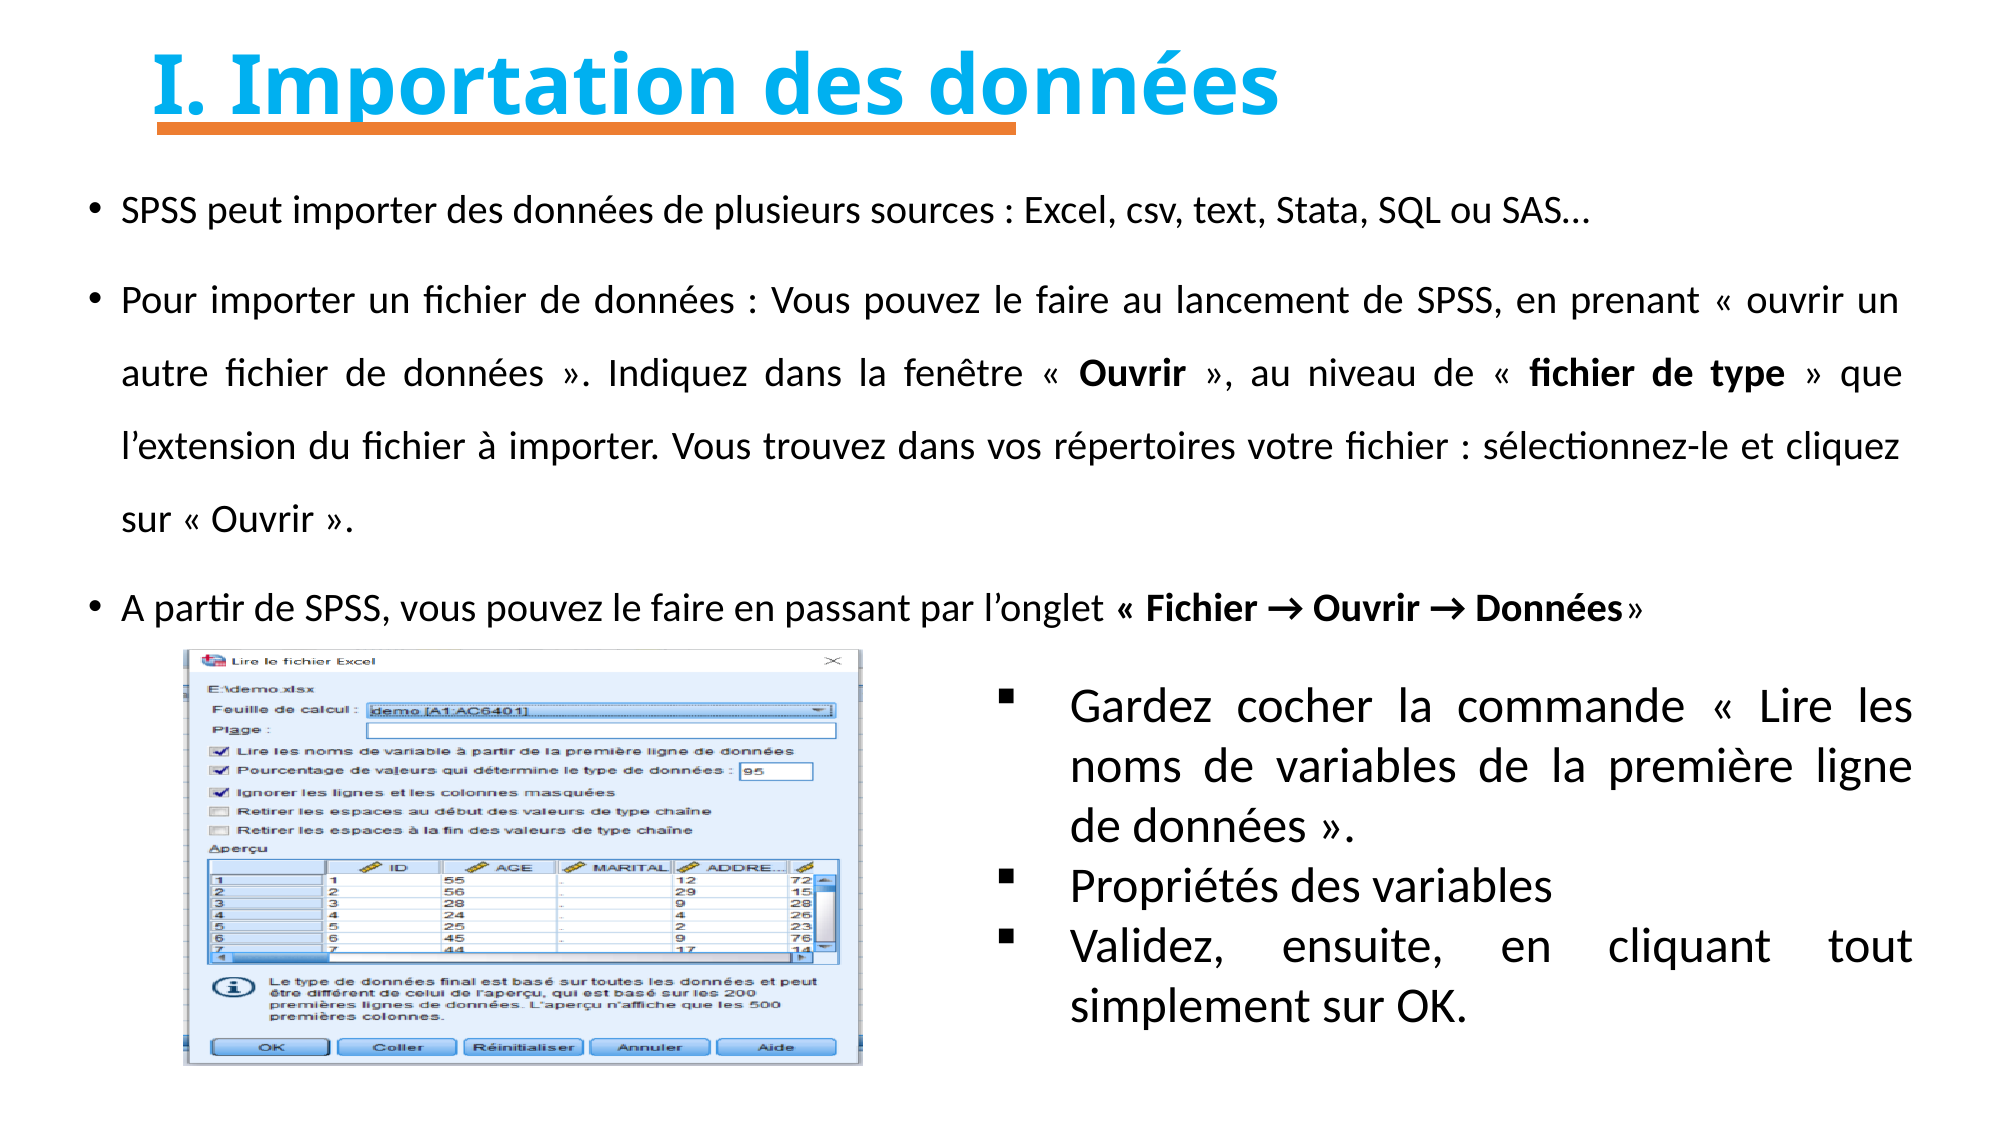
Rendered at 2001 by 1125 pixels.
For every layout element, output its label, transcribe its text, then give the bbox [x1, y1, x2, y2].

title I. Importation des données [137, 23, 1863, 151]
text_box Gardez cocher la commande « Lire les noms de variables de la première ligne de données ». Propriétés des variables Validez, ensuite, en cliquant tout simplement sur OK. [979, 665, 1929, 1040]
picture [169, 641, 874, 1068]
list SPSS peut importer des données de plusieurs sources : Excel, csv, text, Stata, SQL ou SAS… Pour importer un fichier de données : Vous pouvez le faire au lancement de SPSS, en prenant « ouvrir un autre fichier de données ». Indiquez dans la fenêtre « Ouvrir », au niveau de « fichier de type » que l’extension du fichier à importer. Vous trouvez dans vos répertoires votre fichier : sélectionnez-le et cliquez sur « Ouvrir ». A partir de SPSS, vous pouvez le faire en passant par l’onglet « Fichier → Ouvrir → Données» [73, 151, 1918, 640]
